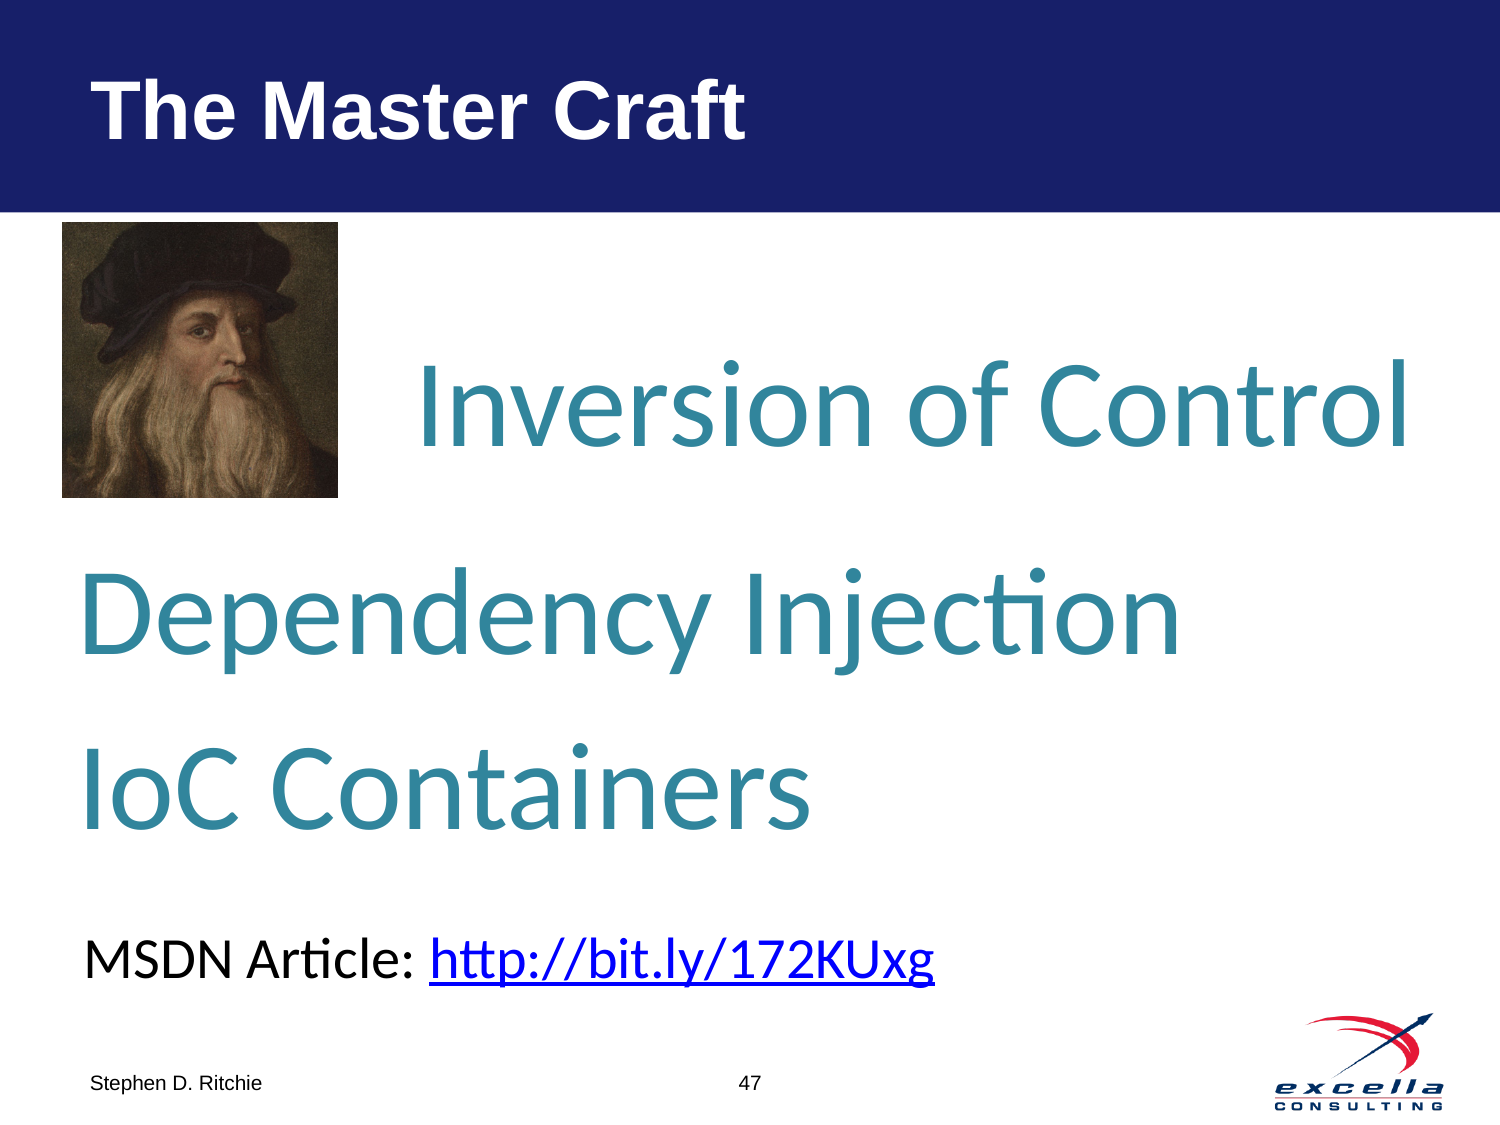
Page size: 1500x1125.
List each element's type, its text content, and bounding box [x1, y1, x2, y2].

text_box MSDN Article: http://bit.ly/172KUxg [69, 912, 951, 998]
footer 47 [512, 1062, 988, 1103]
picture [1270, 1009, 1450, 1115]
text_box Inversion of Control [399, 314, 1438, 480]
text_box IoC Containers [62, 696, 1438, 862]
picture [62, 222, 338, 498]
title The Master Craft [75, 12, 1425, 200]
text_box Dependency Injection [62, 521, 1438, 687]
